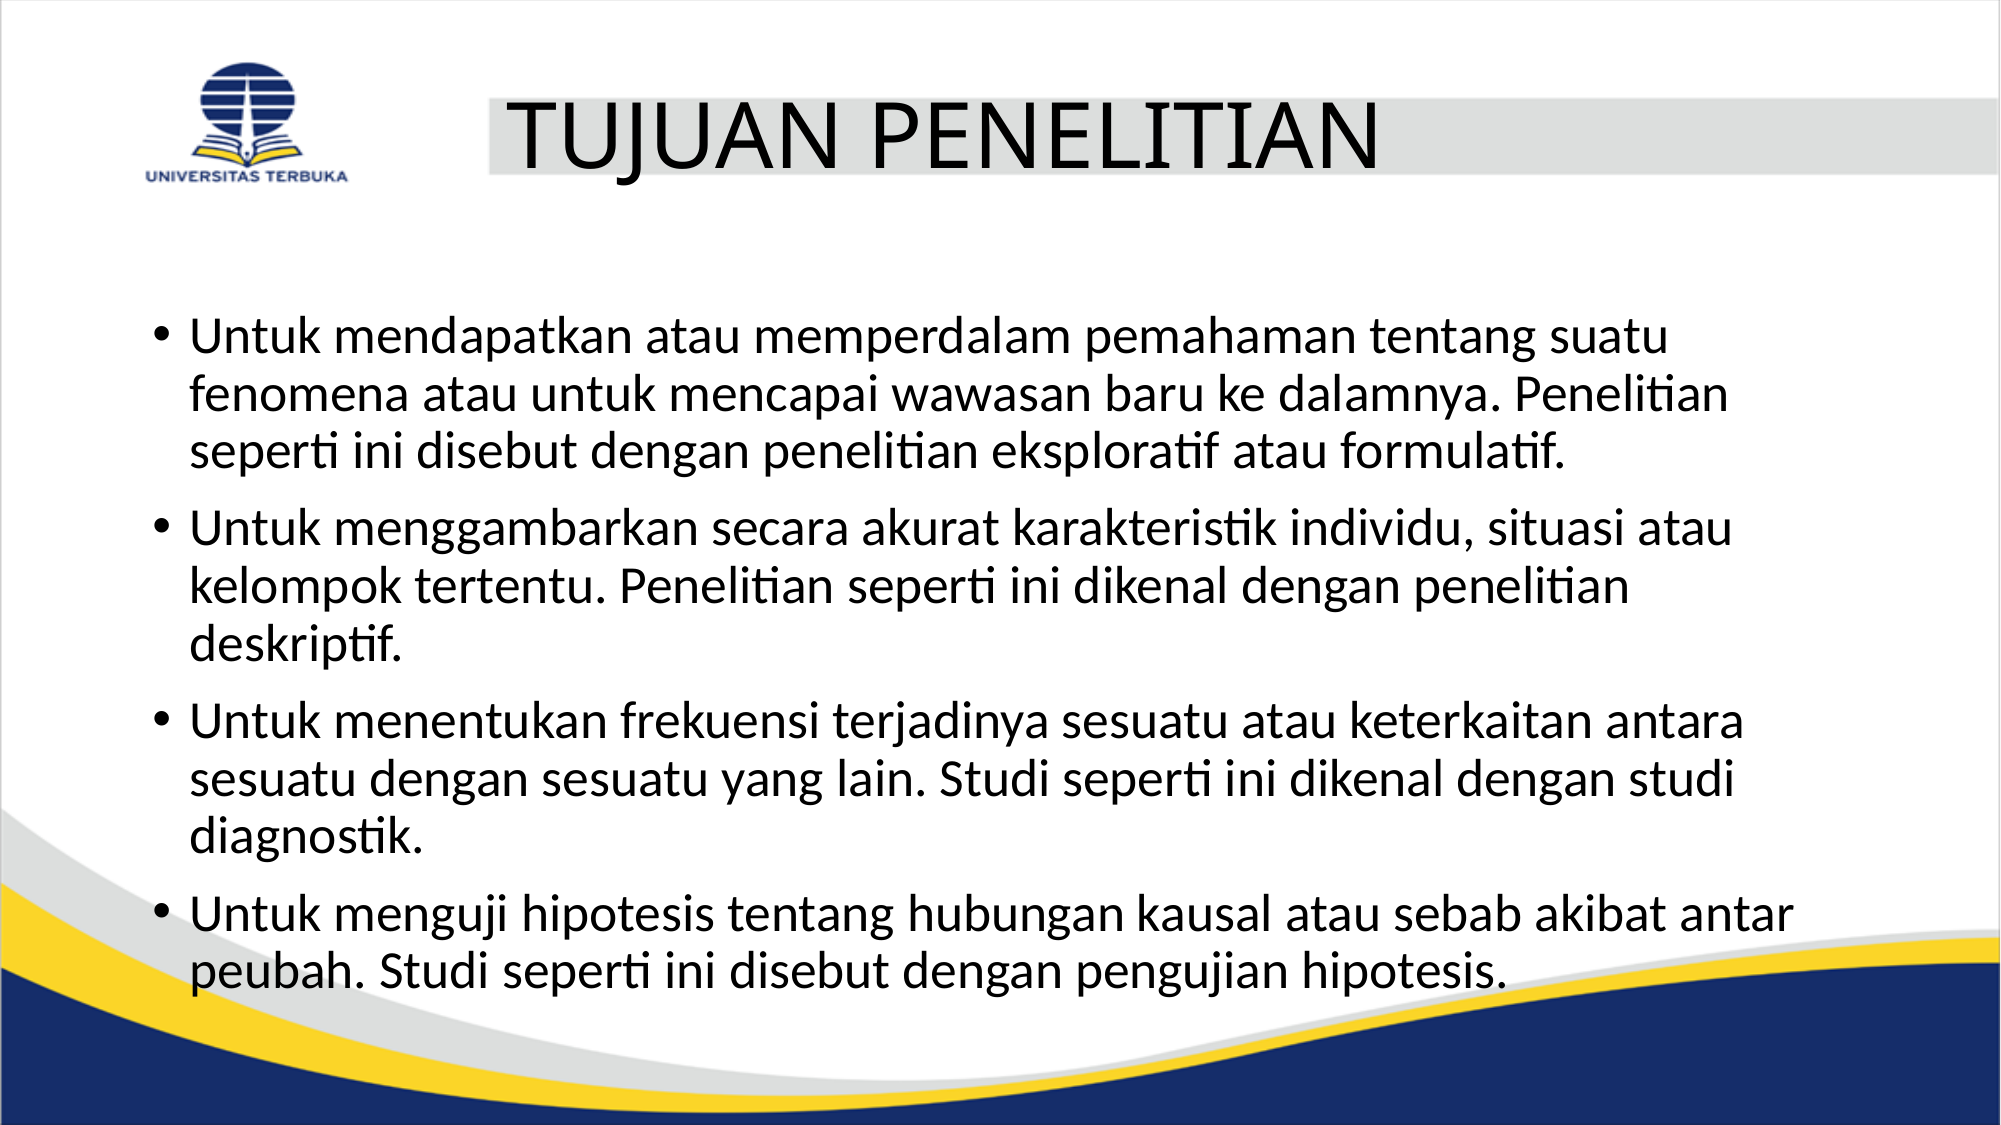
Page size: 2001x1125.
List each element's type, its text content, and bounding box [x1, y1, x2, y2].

list Untuk mendapatkan atau memperdalam pemahaman tentang suatu fenomena atau untuk mencapai wawasan baru ke dalamnya. Penelitian seperti ini disebut dengan penelitian eksploratif atau formulatif. Untuk menggambarkan secara akurat karakteristik individu, situasi atau kelompok tertentu. Penelitian seperti ini dikenal dengan penelitian deskriptif. Untuk menentukan frekuensi terjadinya sesuatu atau keterkaitan antara sesuatu dengan sesuatu yang lain. Studi seperti ini dikenal dengan studi diagnostik. Untuk menguji hipotesis tentang hubungan kausal atau sebab akibat antar peubah. Studi seperti ini disebut dengan pengujian hipotesis. [137, 299, 1863, 1014]
picture [0, 0, 2001, 1125]
title TUJUAN PENELITIAN [491, 59, 1863, 218]
